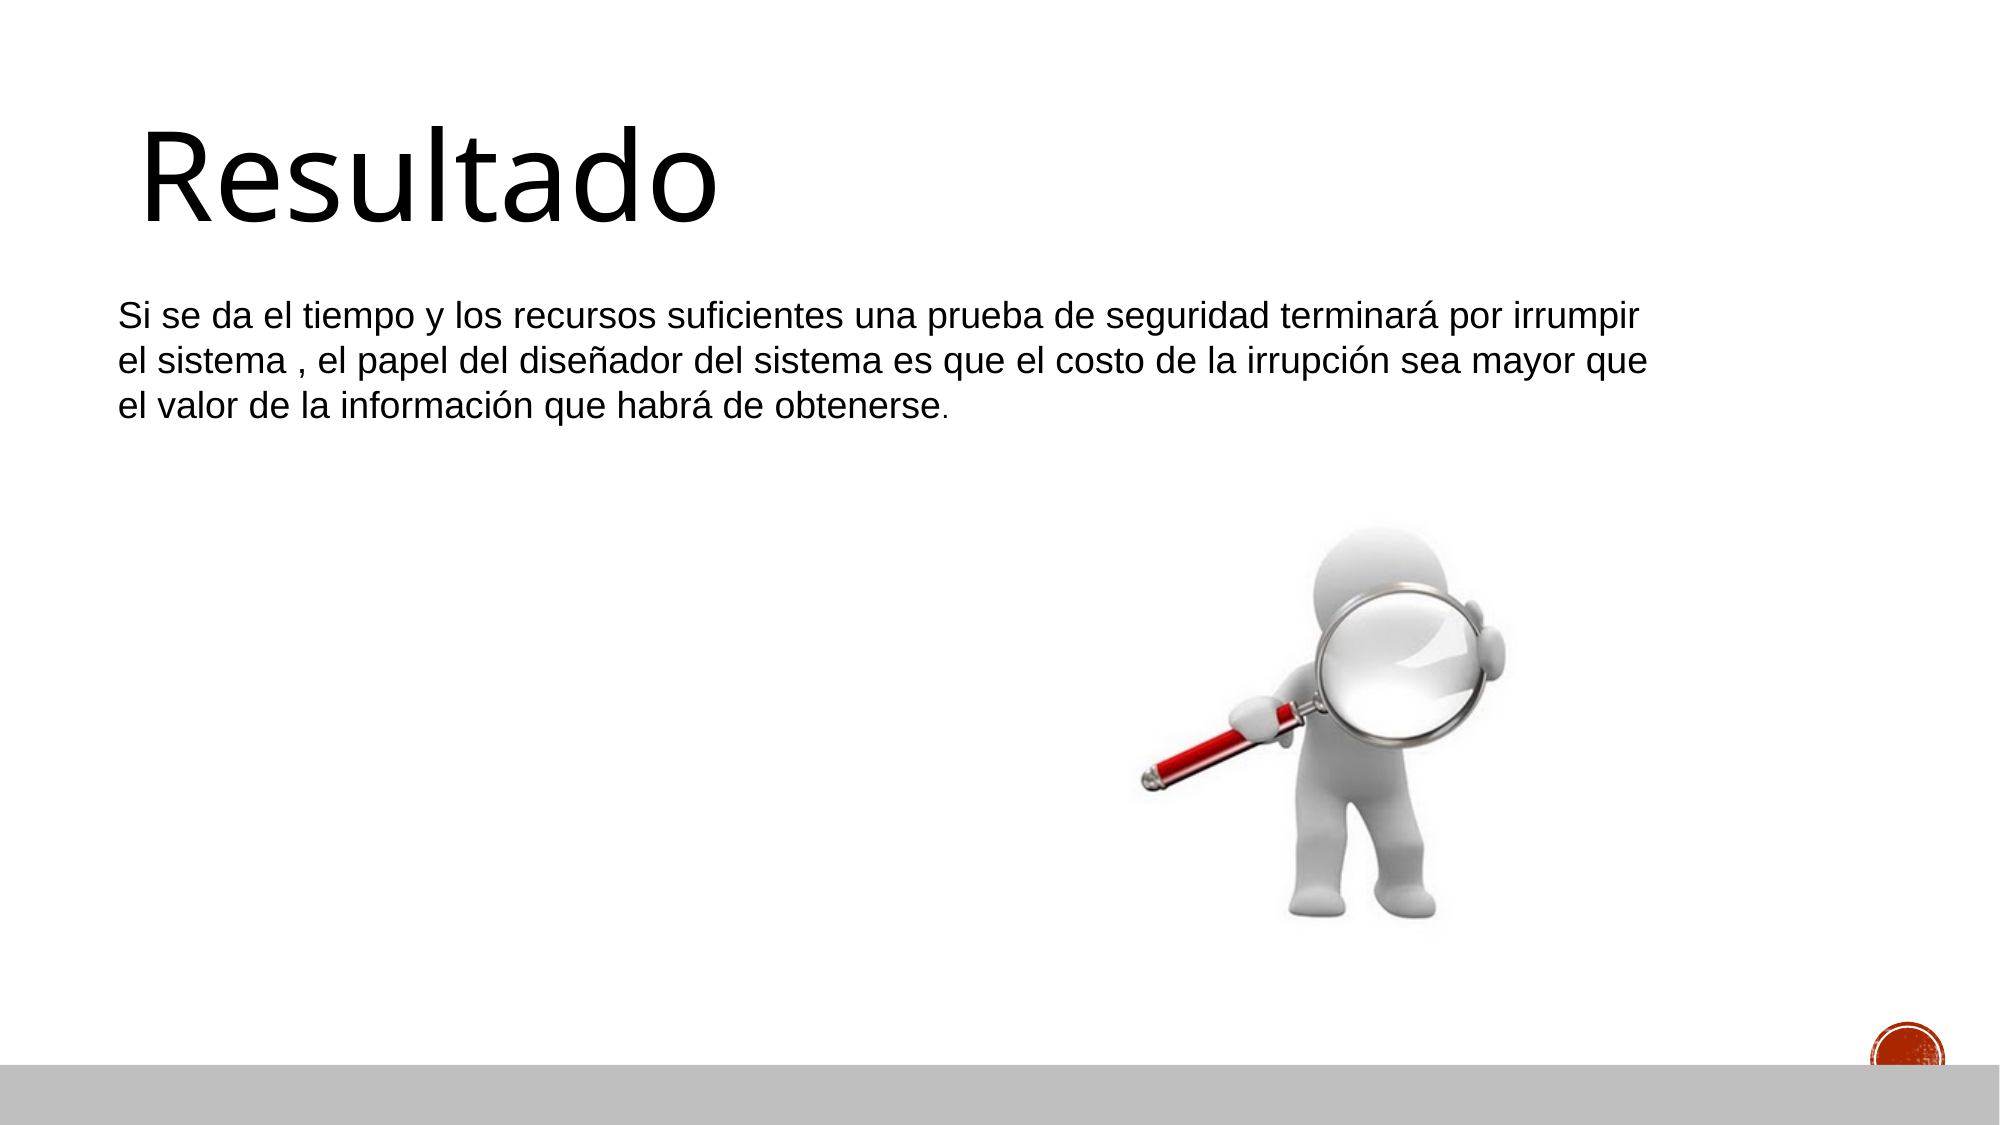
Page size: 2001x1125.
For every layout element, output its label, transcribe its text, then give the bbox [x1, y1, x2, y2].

text_box Resultado [121, 81, 1691, 246]
picture [1103, 469, 1580, 946]
text_box Si se da el tiempo y los recursos suficientes una prueba de seguridad terminará por irrumpir el sistema , el papel del diseñador del sistema es que el costo de la irrupción sea mayor que el valor de la información que habrá de obtenerse. [102, 275, 1672, 849]
picture [1870, 1021, 1946, 1064]
picture [1877, 1028, 1939, 1064]
